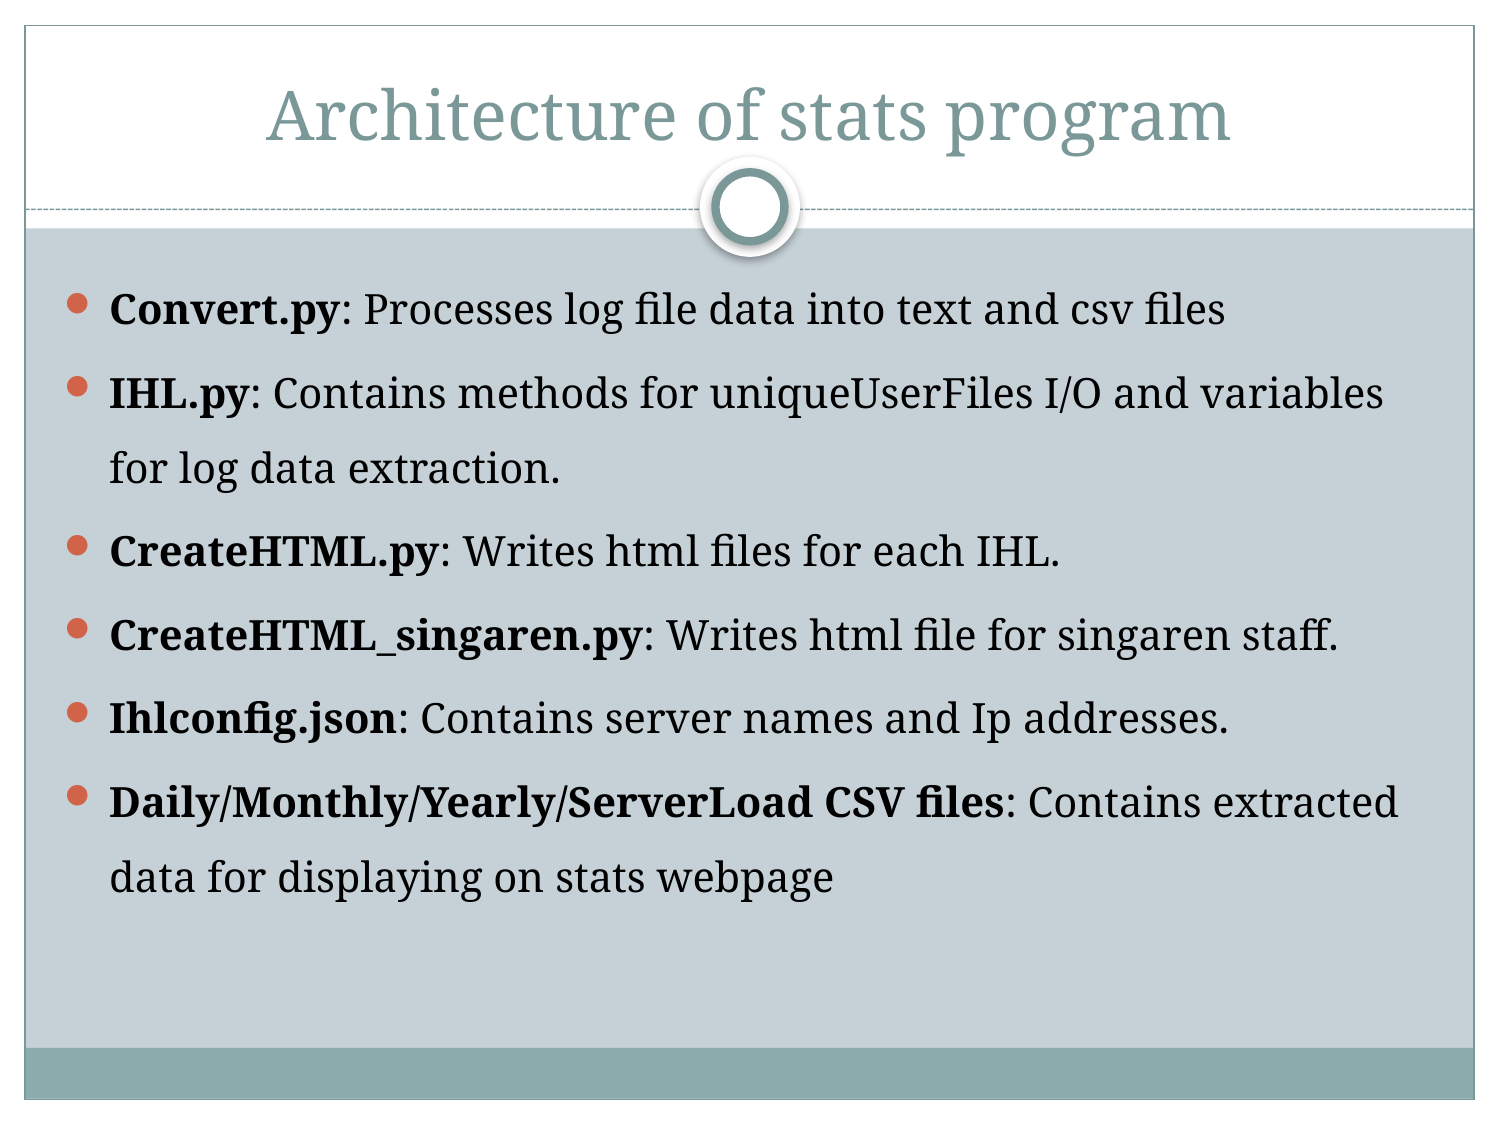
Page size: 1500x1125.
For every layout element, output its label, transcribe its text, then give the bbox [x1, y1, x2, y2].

title Architecture of stats program [49, 37, 1450, 162]
list Convert.py: Processes log file data into text and csv files IHL.py: Contains methods for uniqueUserFiles I/O and variables for log data extraction. CreateHTML.py: Writes html files for each IHL. CreateHTML_singaren.py: Writes html file for singaren staff. Ihlconfig.json: Contains server names and Ip addresses. Daily/Monthly/Yearly/ServerLoad CSV files: Contains extracted data for displaying on stats webpage [49, 250, 1445, 1001]
